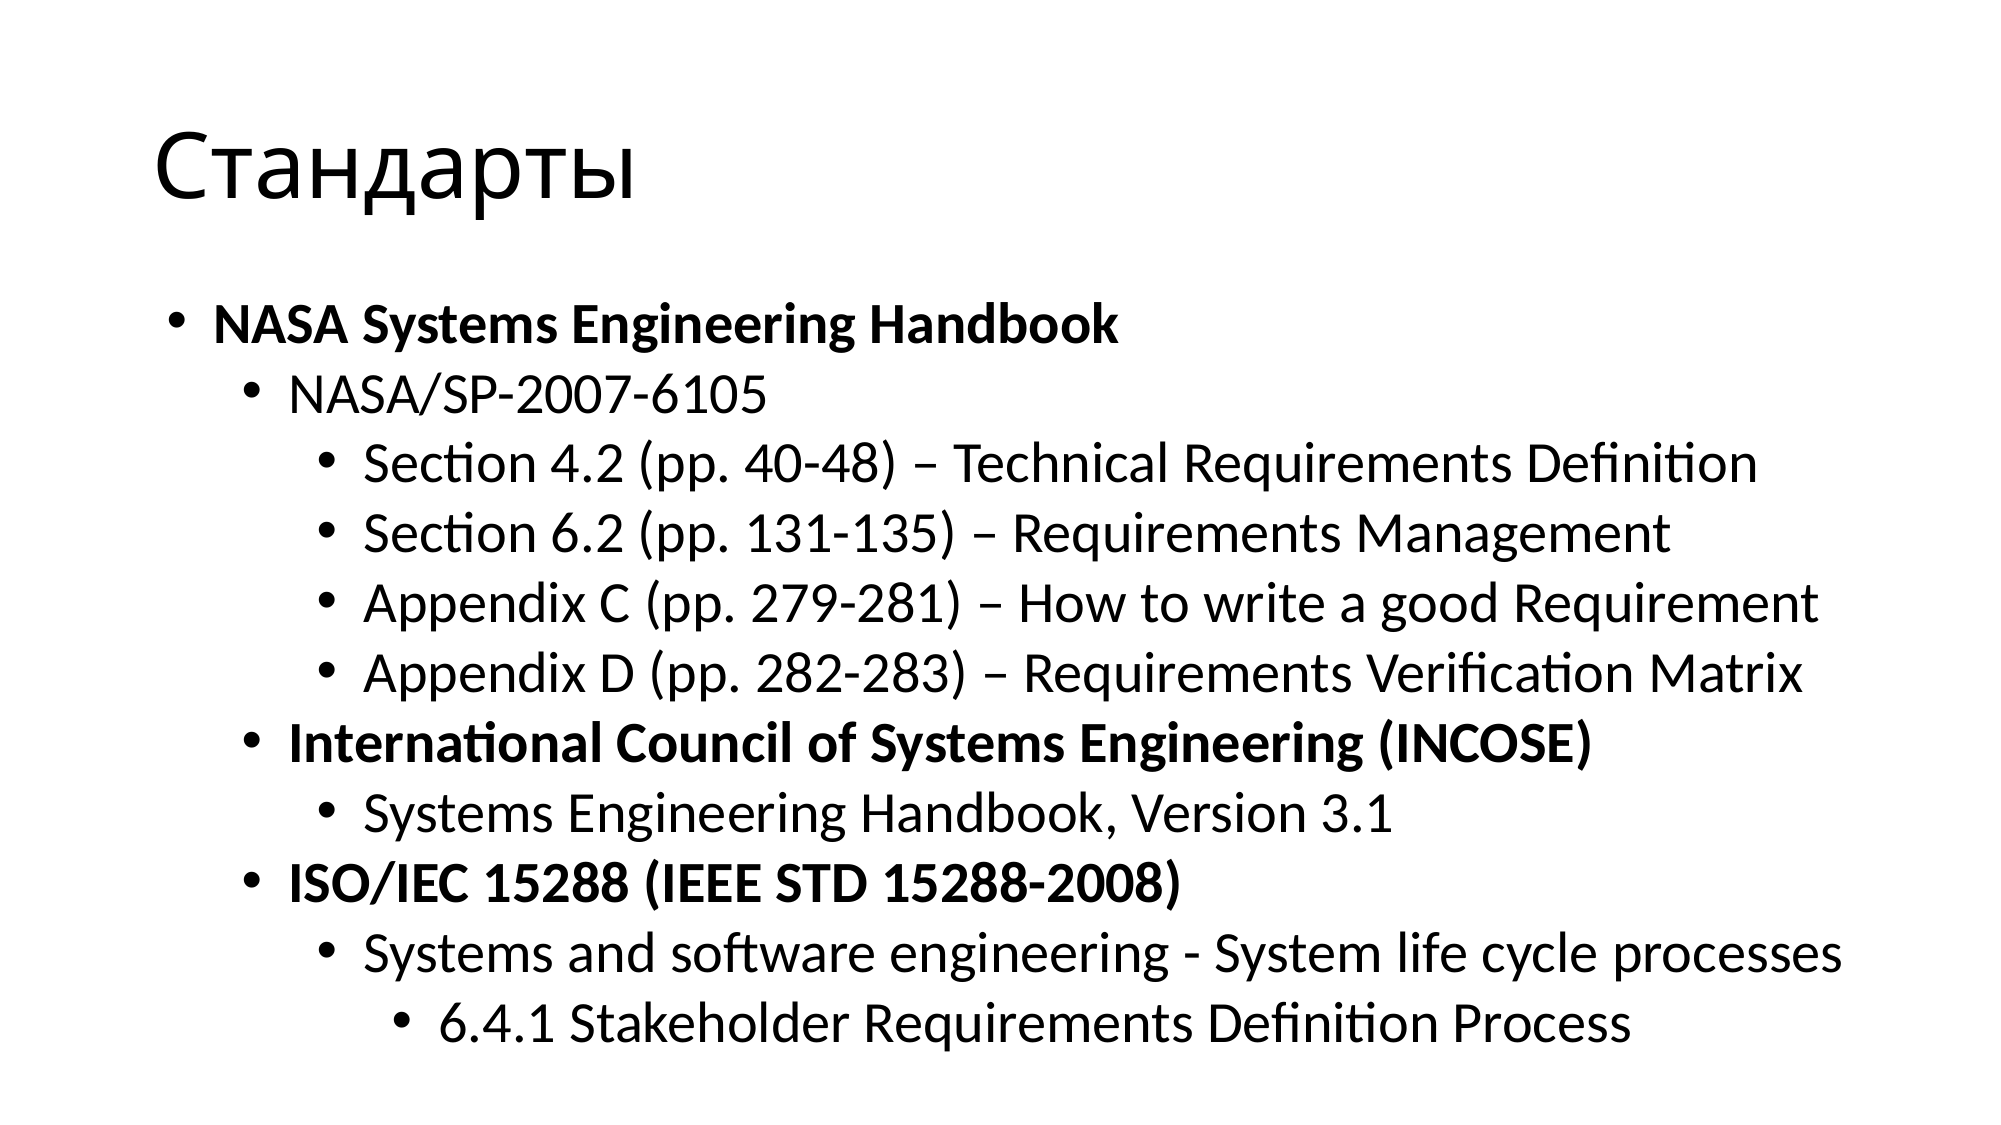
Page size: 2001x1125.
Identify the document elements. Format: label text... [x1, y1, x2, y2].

text_box NASA Systems Engineering Handbook NASA/SP-2007-6105 Section 4.2 (pp. 40-48) – Technical Requirements Definition Section 6.2 (pp. 131-135) – Requirements Management Appendix C (pp. 279-281) – How to write a good Requirement Appendix D (pp. 282-283) – Requirements Verification Matrix International Council of Systems Engineering (INCOSE) Systems Engineering Handbook, Version 3.1 ISO/IEC 15288 (IEEE STD 15288-2008) Systems and software engineering - System life cycle processes 6.4.1 Stakeholder Requirements Definition Process [151, 277, 1937, 1062]
title Стандарты [137, 59, 1863, 278]
